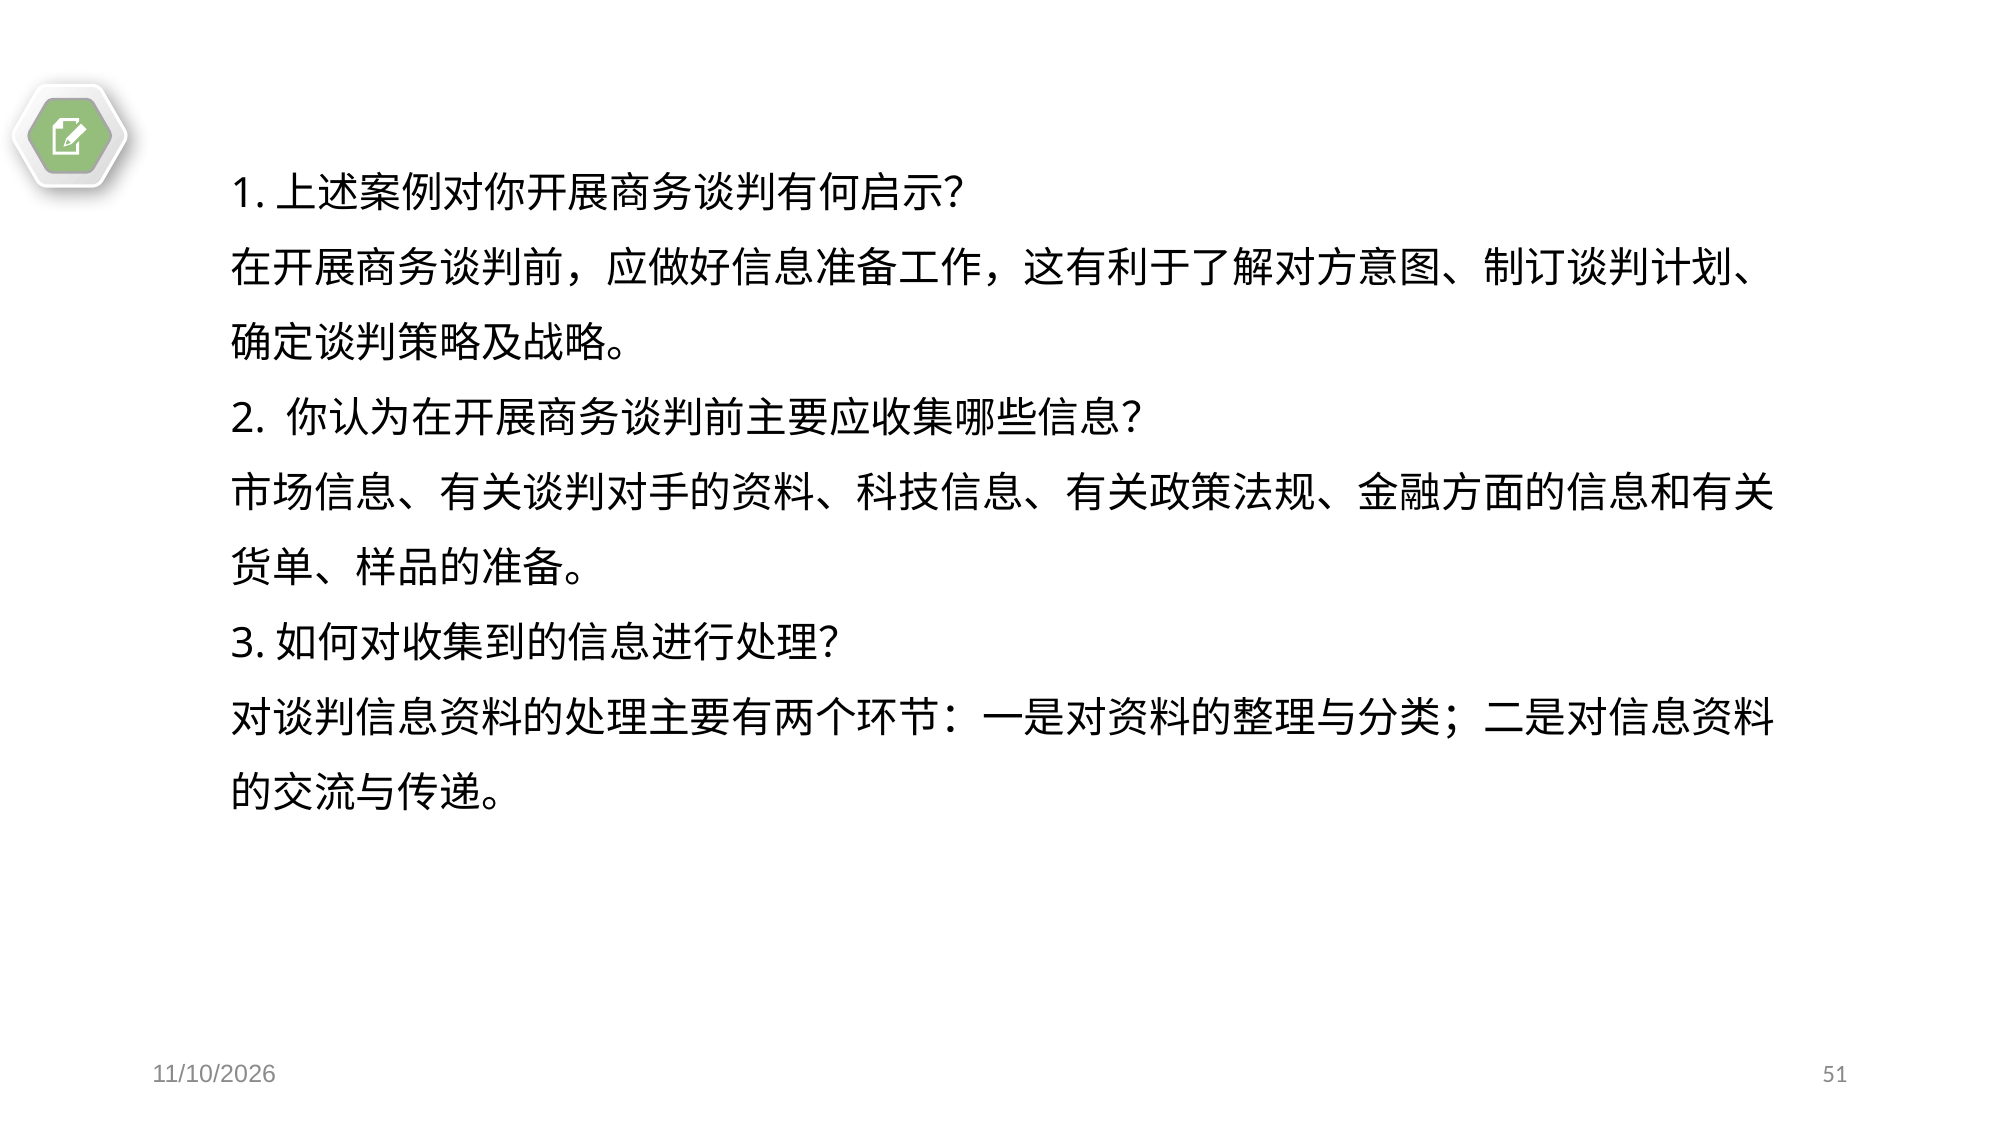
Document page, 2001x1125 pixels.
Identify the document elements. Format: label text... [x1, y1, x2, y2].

slide_number 51 [1412, 1042, 1863, 1103]
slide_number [137, 1042, 588, 1103]
text_box 1.上述案例对你开展商务谈判有何启示？ 在开展商务谈判前，应做好信息准备工作，这有利于了解对方意图、制订谈判计划、确定谈判策略及战略。 2. 你认为在开展商务谈判前主要应收集哪些信息？ 市场信息、有关谈判对手的资料、科技信息、有关政策法规、金融方面的信息和有关货单、样品的准备。 3.如何对收集到的信息进行处理？ 对谈判信息资料的处理主要有两个环节：一是对资料的整理与分类；二是对信息资料的交流与传递。 [215, 133, 1827, 974]
